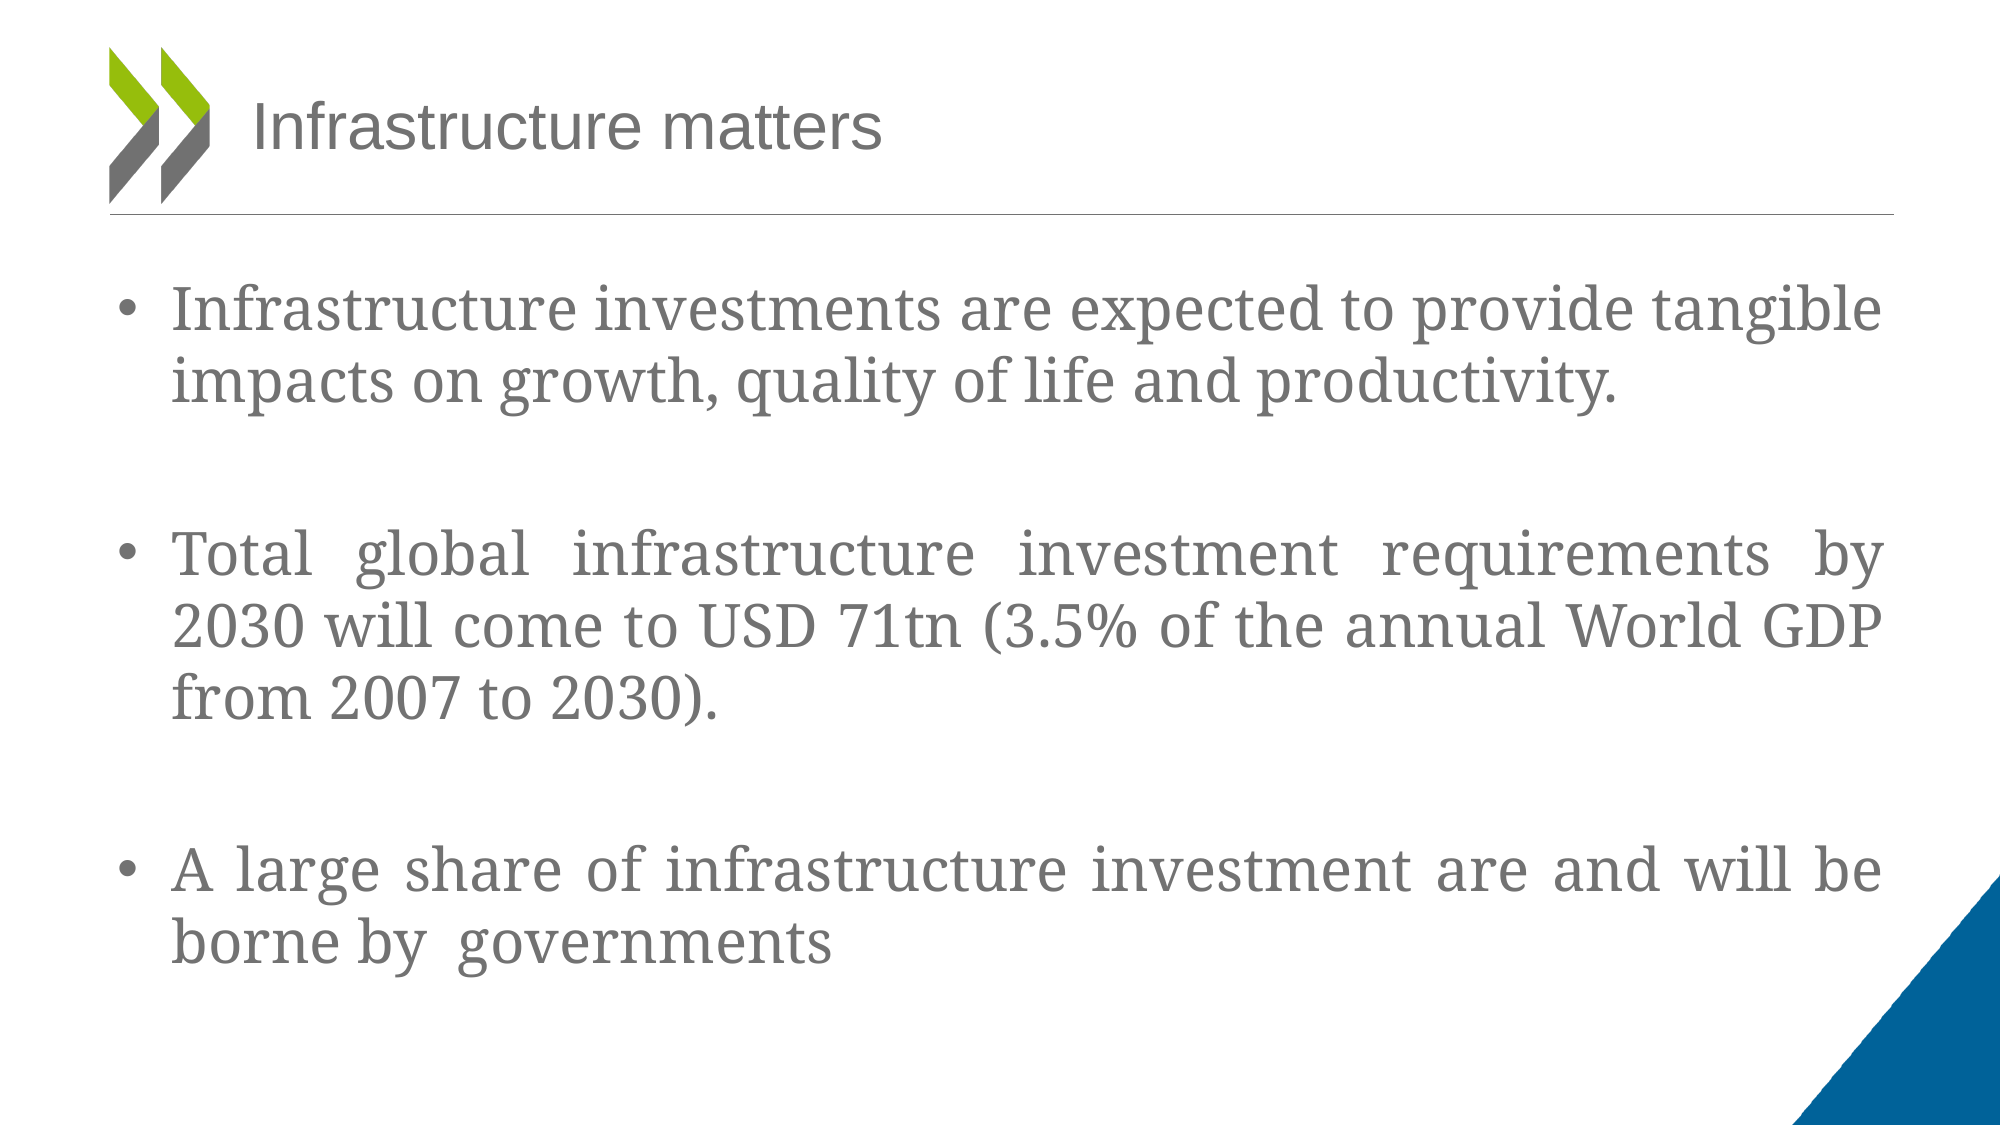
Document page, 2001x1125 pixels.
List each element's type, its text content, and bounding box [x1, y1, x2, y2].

list Infrastructure investments are expected to provide tangible impacts on growth, quality of life and productivity. Total global infrastructure investment requirements by 2030 will come to USD 71tn (3.5% of the annual World GDP from 2007 to 2030). A large share of infrastructure investment are and will be borne by governments [102, 262, 1900, 1006]
title Infrastructure matters [236, 38, 1859, 207]
picture [1792, 874, 2000, 1125]
